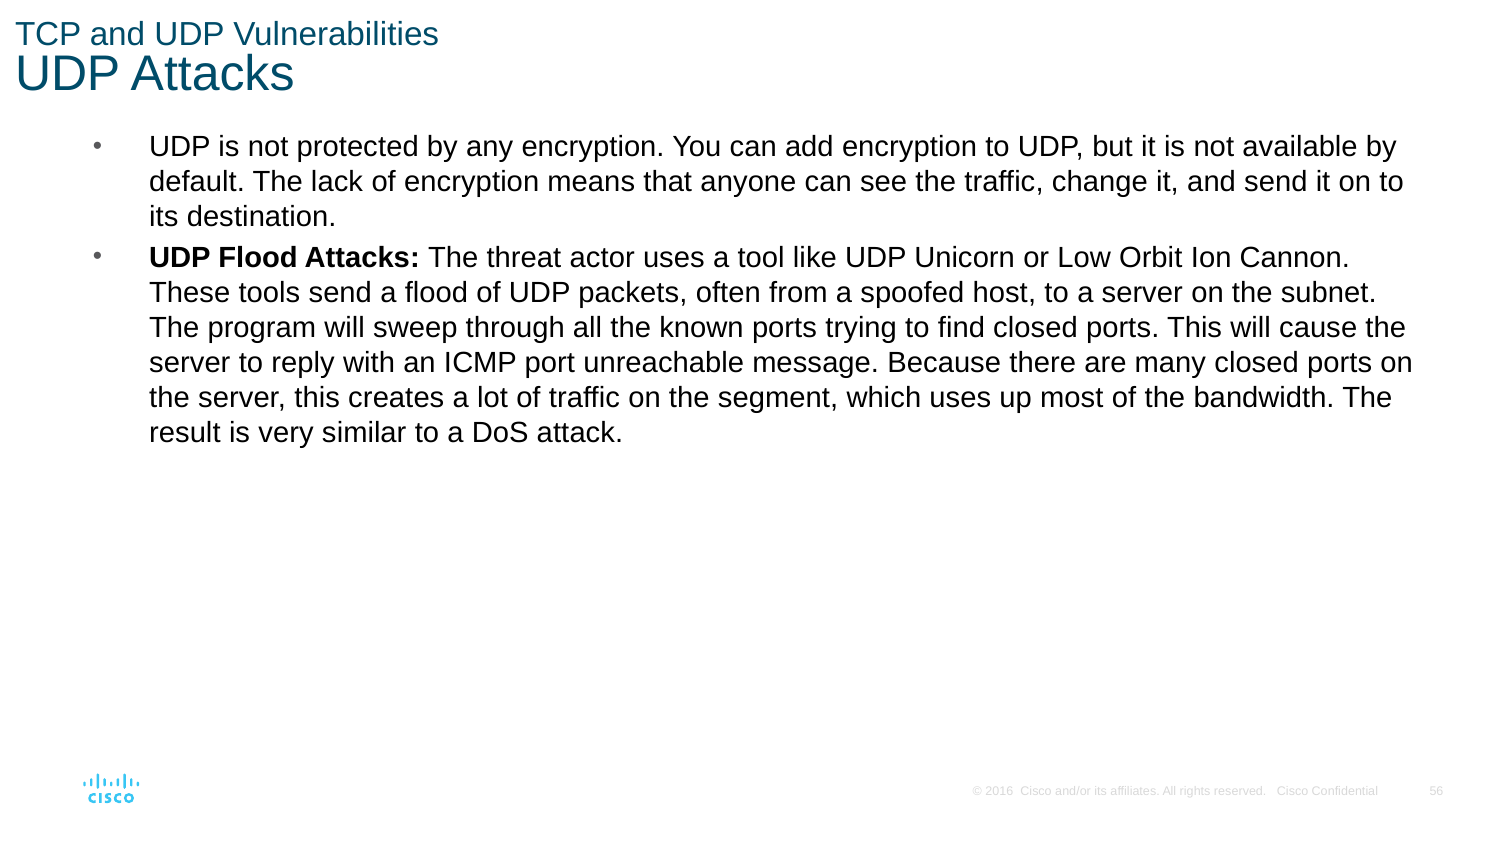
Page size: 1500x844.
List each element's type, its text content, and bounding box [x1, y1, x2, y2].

list UDP is not protected by any encryption. You can add encryption to UDP, but it is not available by default. The lack of encryption means that anyone can see the traffic, change it, and send it on to its destination. UDP Flood Attacks: The threat actor uses a tool like UDP Unicorn or Low Orbit Ion Cannon. These tools send a flood of UDP packets, often from a spoofed host, to a server on the subnet. The program will sweep through all the known ports trying to find closed ports. This will cause the server to reply with an ICMP port unreachable message. Because there are many closed ports on the server, this creates a lot of traffic on the segment, which uses up most of the bandwidth. The result is very similar to a DoS attack. [77, 120, 1437, 726]
title TCP and UDP Vulnerabilities UDP Attacks [0, 0, 1369, 121]
